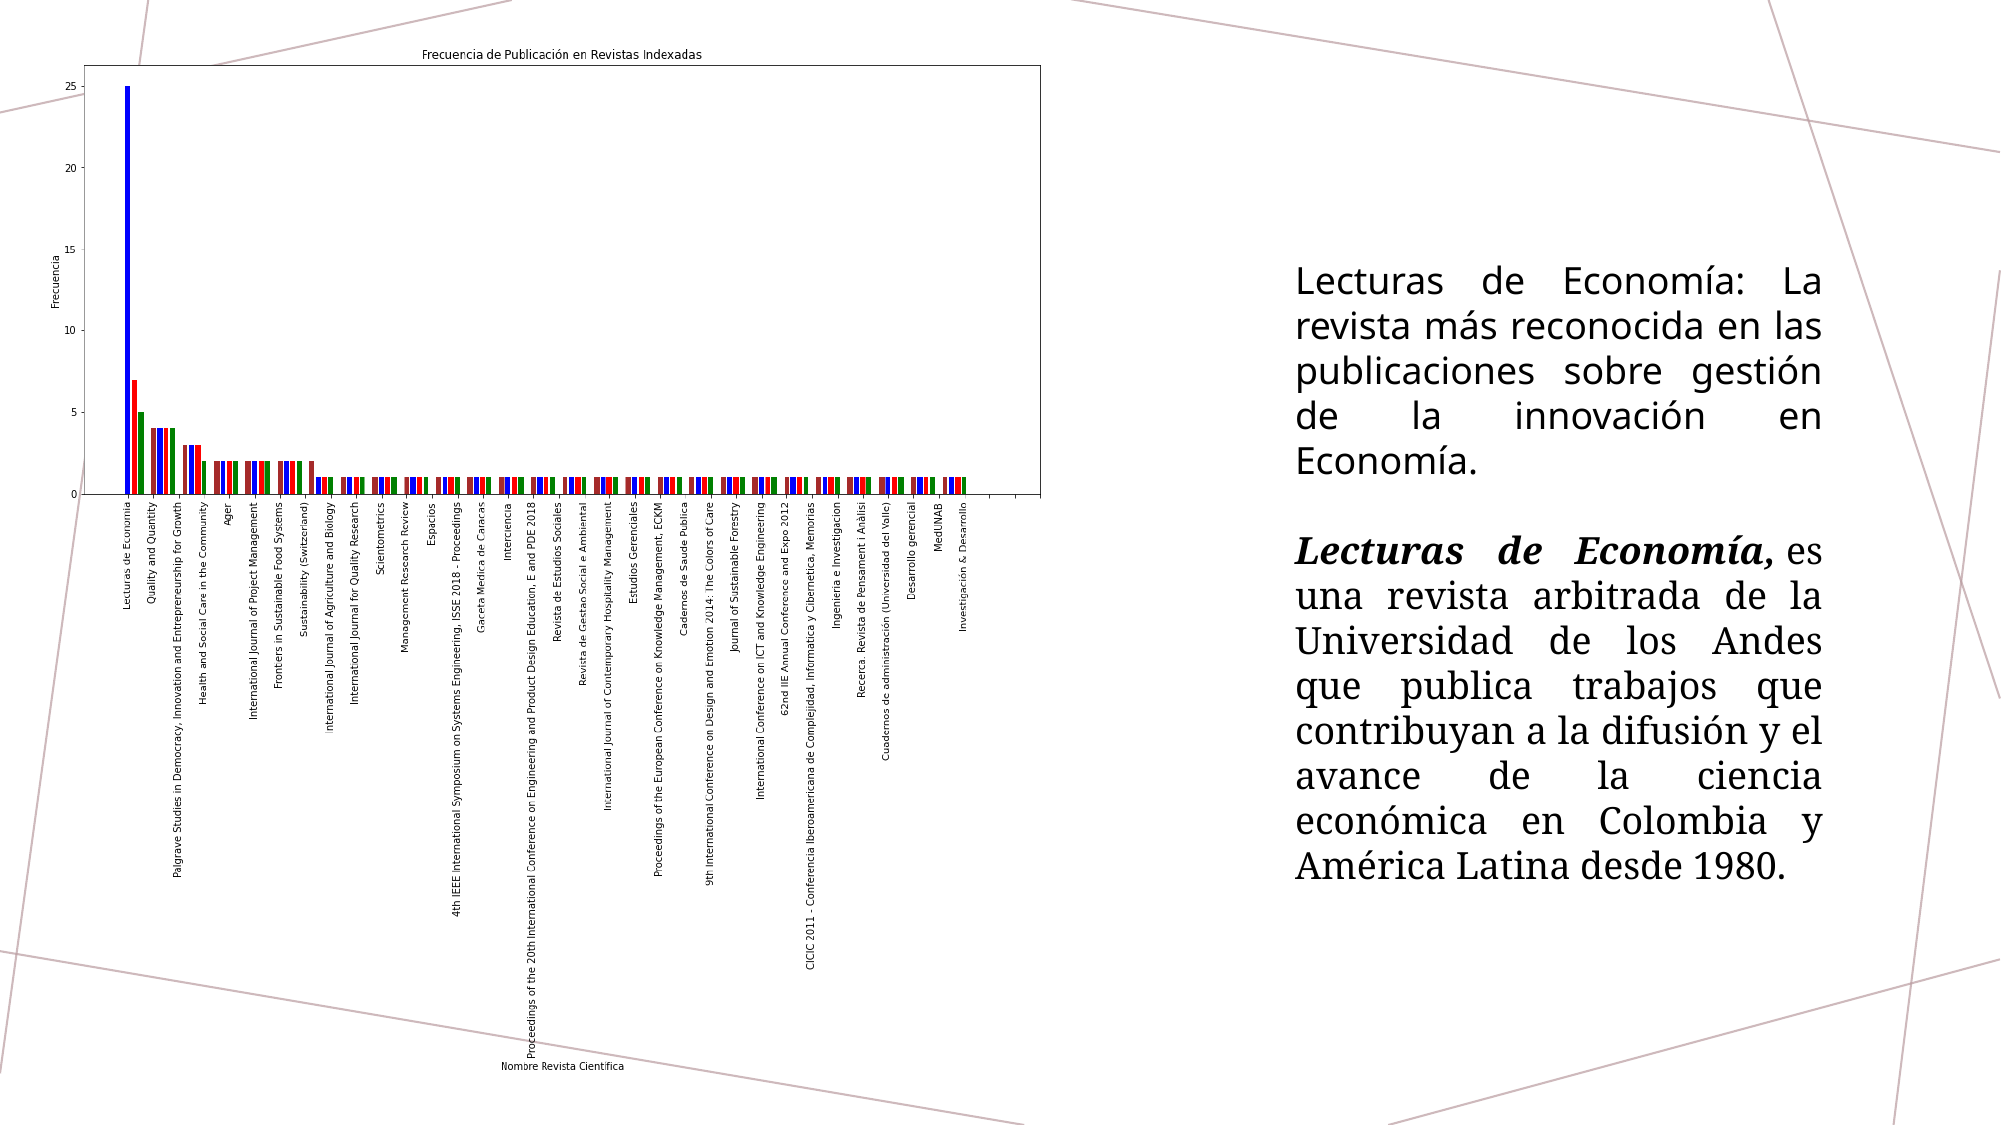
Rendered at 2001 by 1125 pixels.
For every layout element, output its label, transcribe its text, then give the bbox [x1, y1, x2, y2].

picture [44, 42, 1046, 1078]
text_box Lecturas de Economía: La revista más reconocida en las publicaciones sobre gestión de la innovación en Economía. Lecturas de Economía, es una revista arbitrada de la Universidad de los Andes que publica trabajos que contribuyan a la difusión y el avance de la ciencia económica en Colombia y América Latina desde 1980. [1280, 249, 1838, 894]
